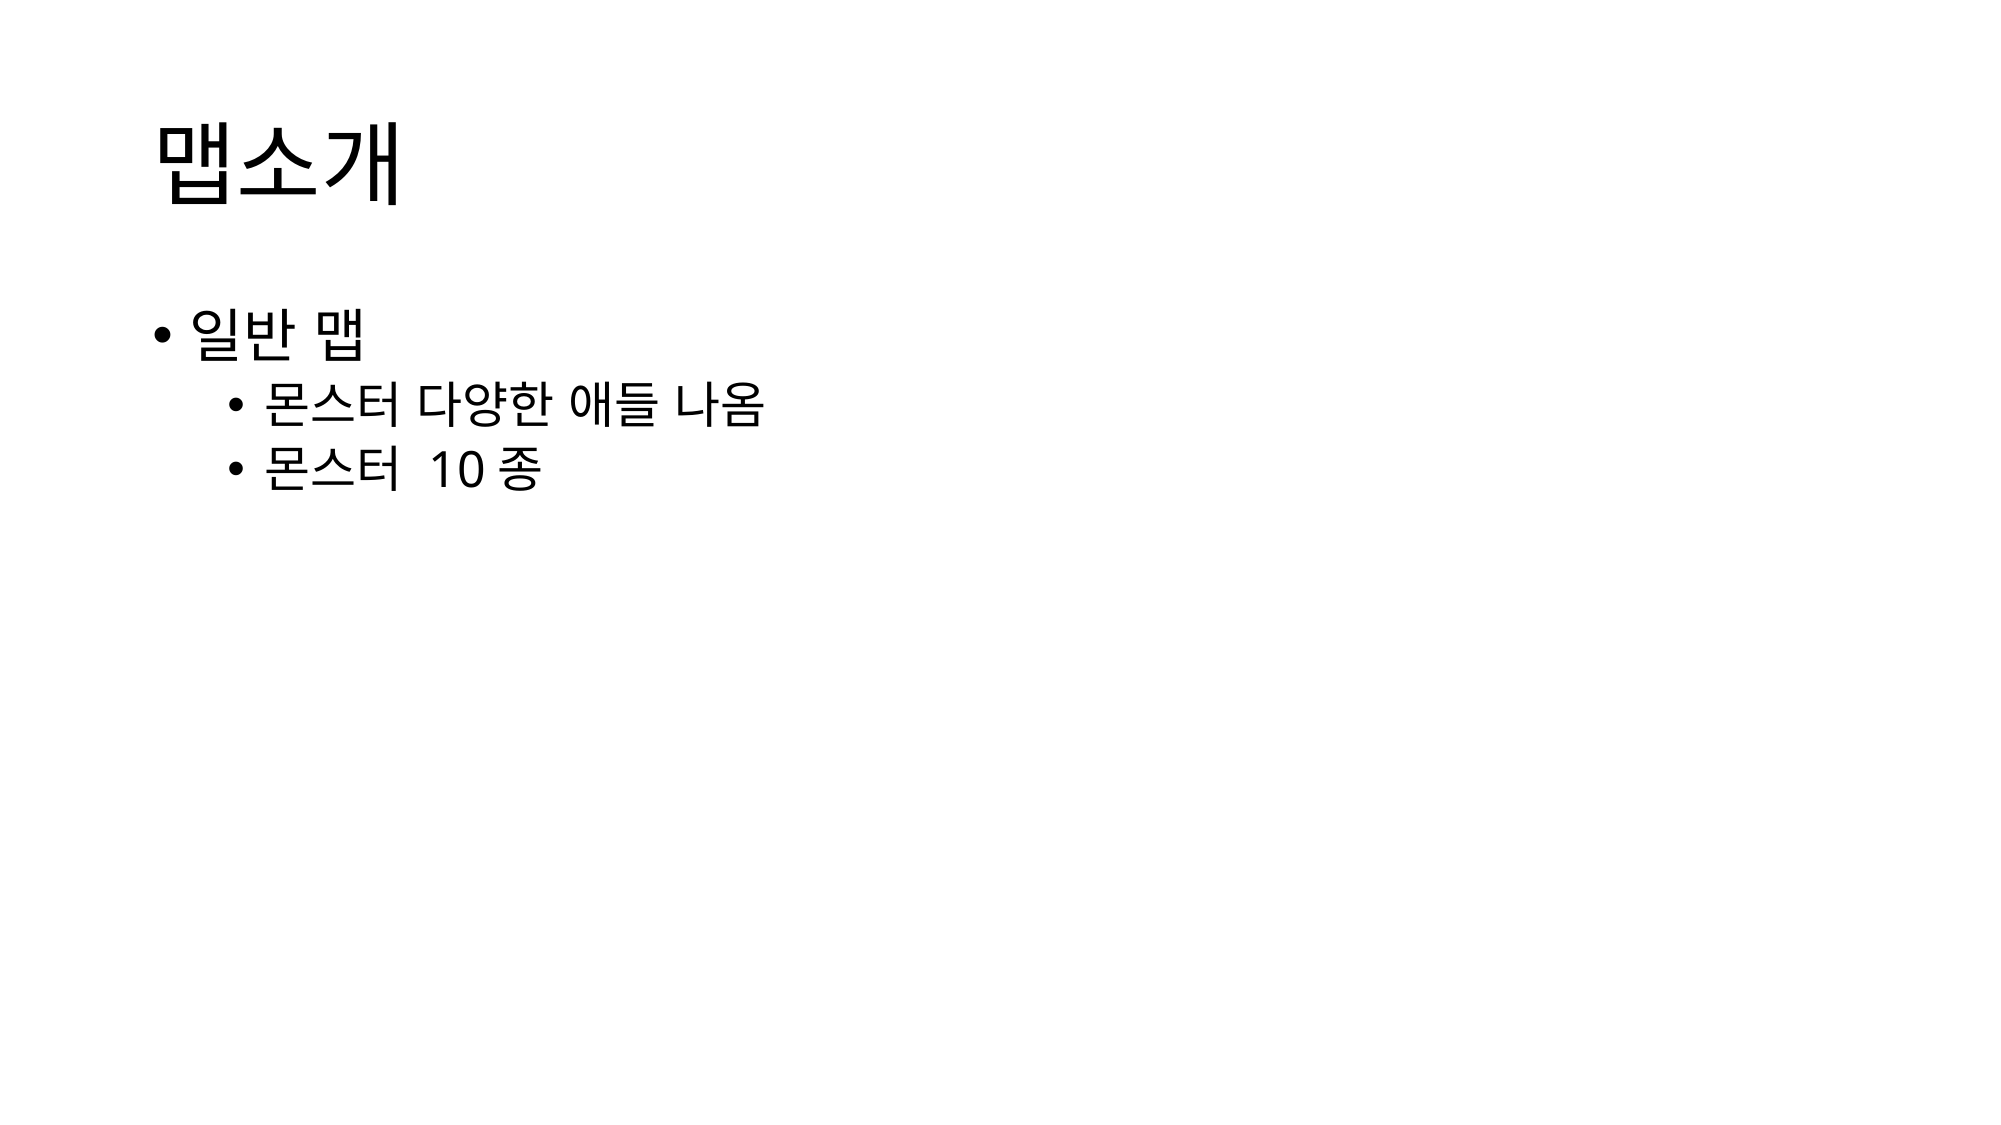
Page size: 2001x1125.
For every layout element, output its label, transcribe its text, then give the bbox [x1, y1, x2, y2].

title 맵소개 [137, 59, 1863, 278]
list 일반 맵 몬스터 다양한 애들 나옴 몬스터 10종 [137, 299, 1863, 1014]
